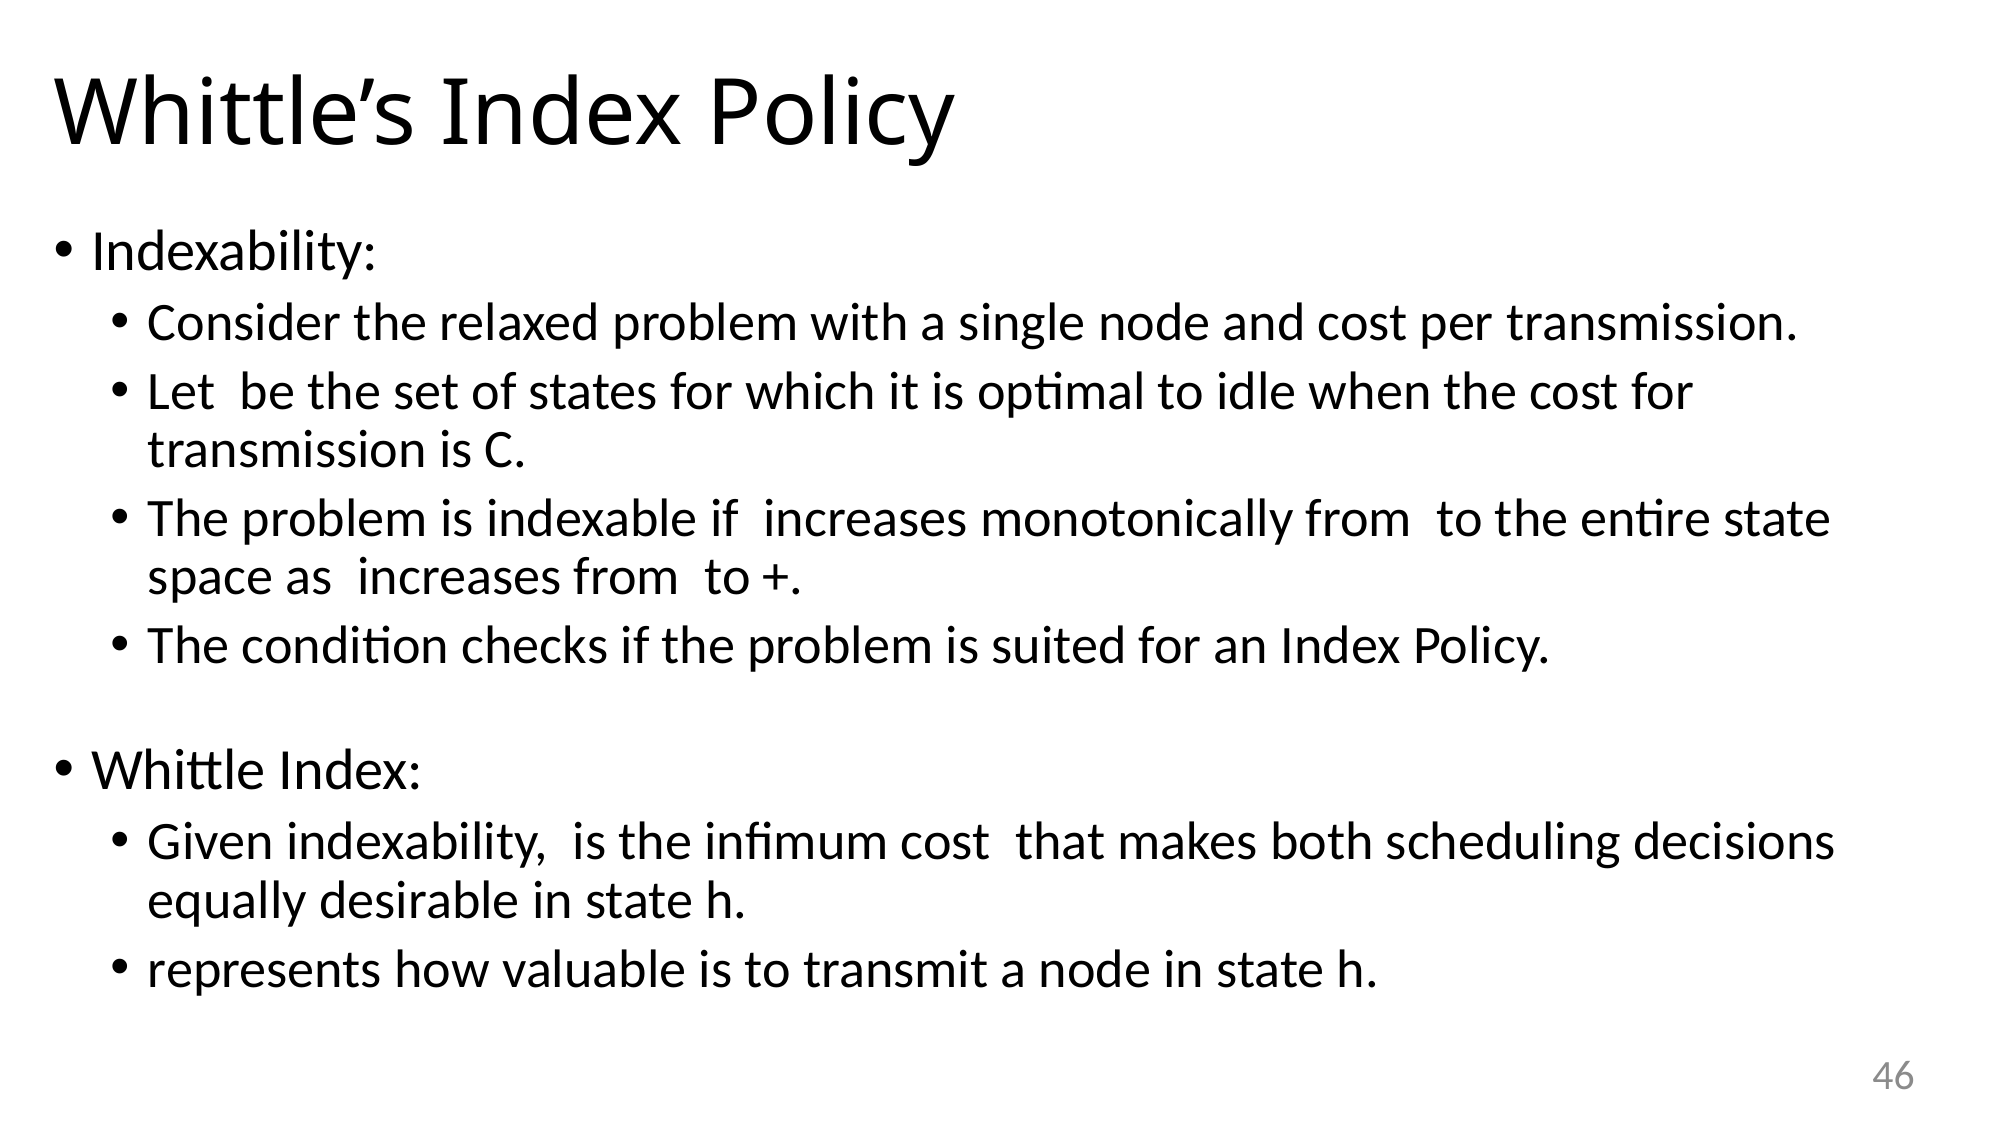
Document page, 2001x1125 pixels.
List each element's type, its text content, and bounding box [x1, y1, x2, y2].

text_box [500, 463, 1500, 569]
slide_number 46 [1479, 1042, 1930, 1103]
title Whittle’s Index Policy [38, 32, 1961, 198]
